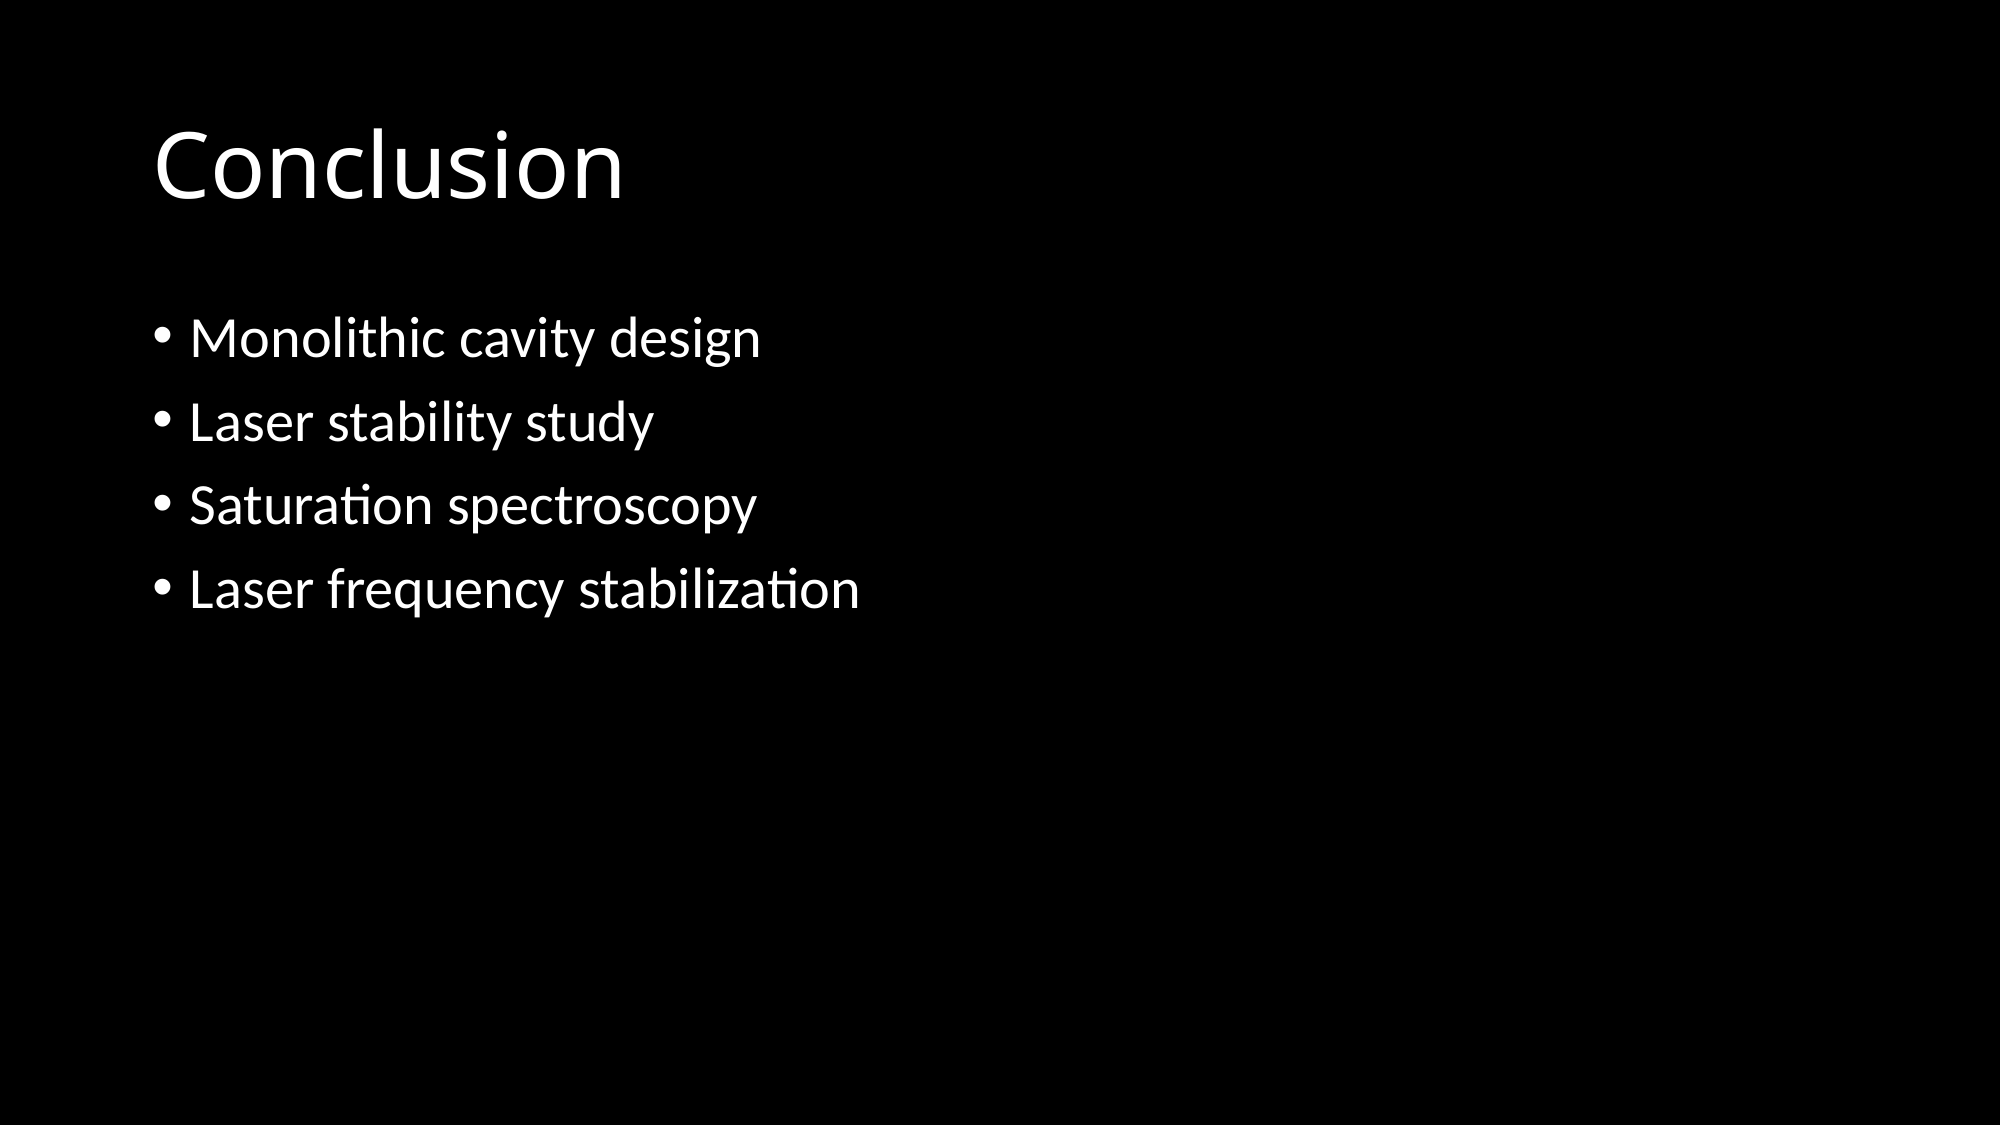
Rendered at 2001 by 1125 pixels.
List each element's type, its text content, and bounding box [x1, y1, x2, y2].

title Conclusion [137, 59, 1863, 278]
list Monolithic cavity design Laser stability study Saturation spectroscopy Laser frequency stabilization [137, 299, 1863, 1014]
